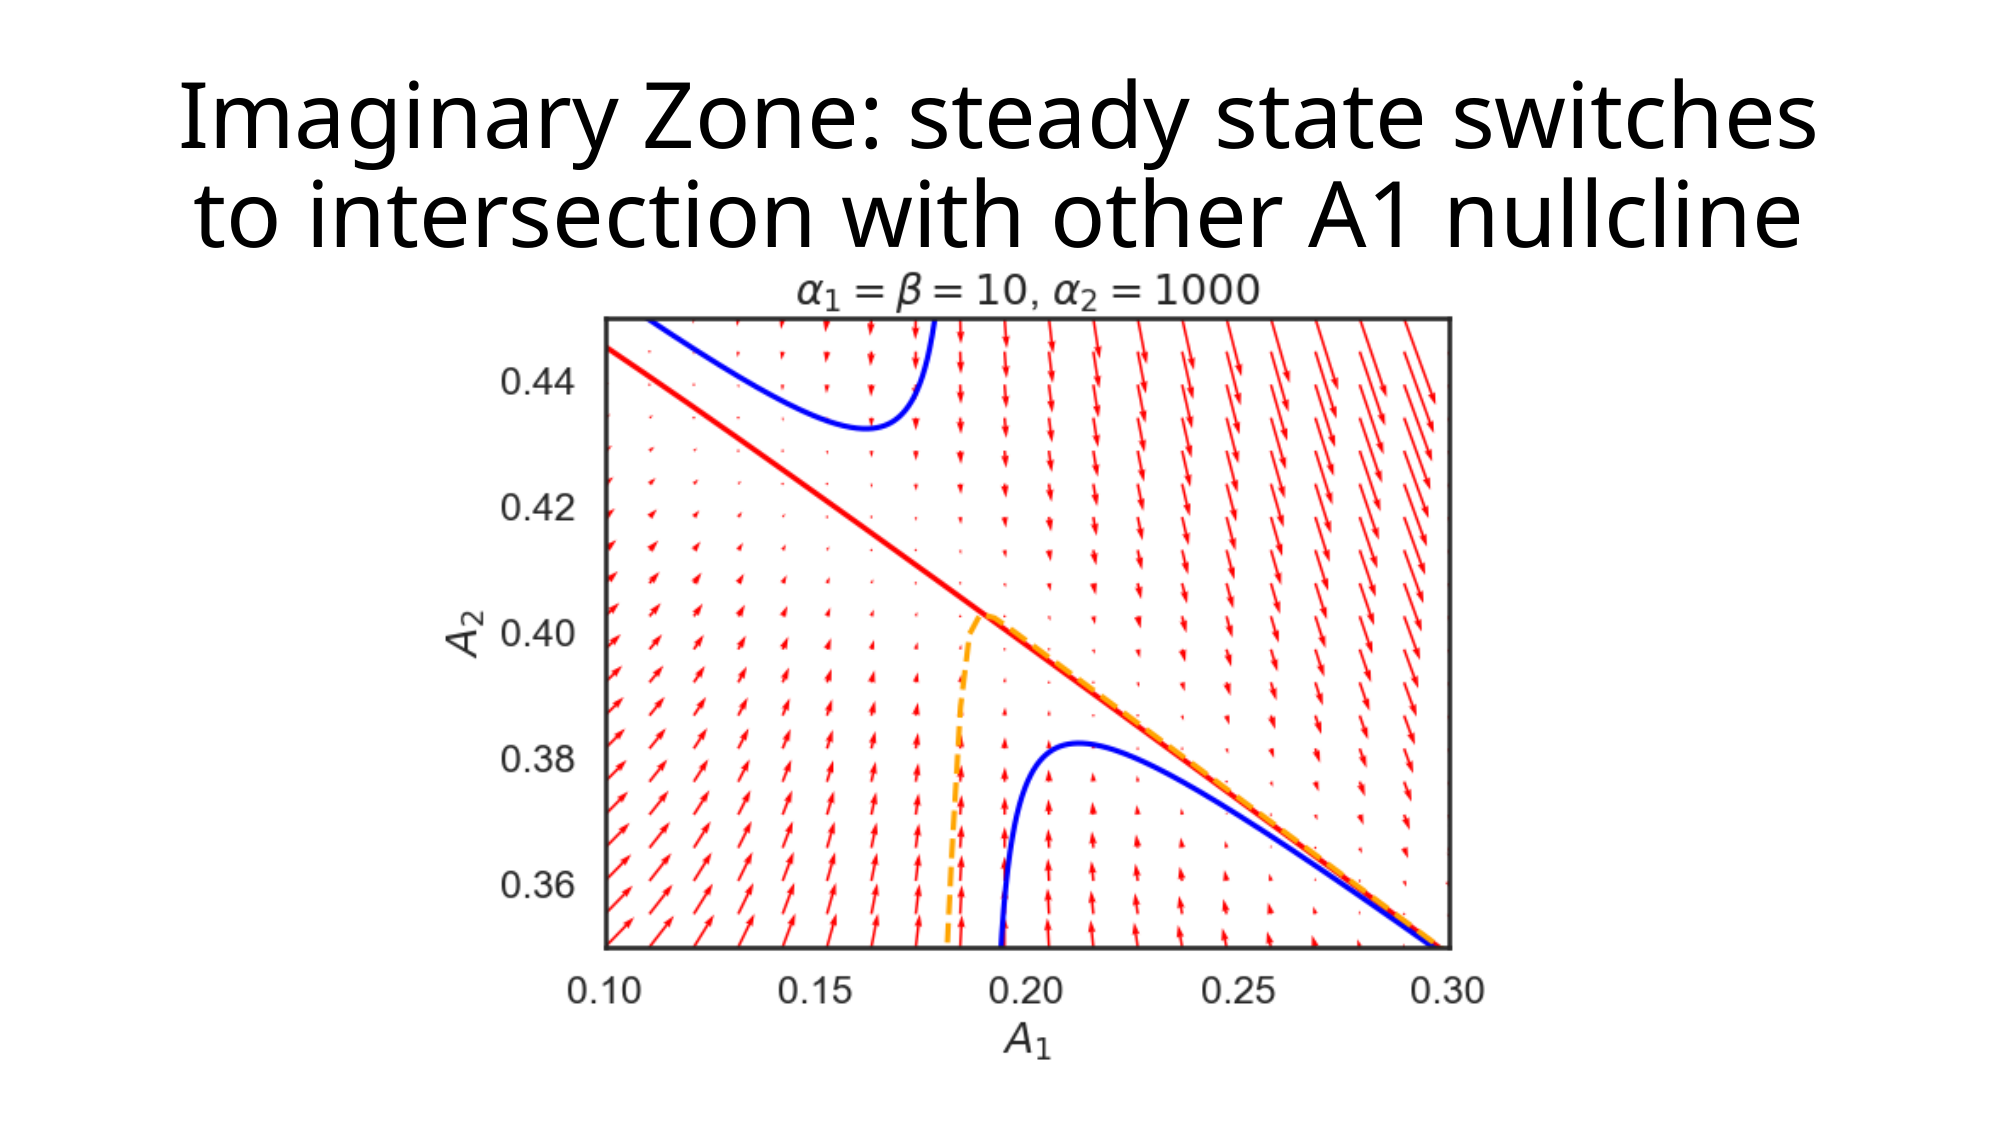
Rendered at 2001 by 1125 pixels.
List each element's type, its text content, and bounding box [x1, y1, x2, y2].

picture [429, 252, 1502, 1082]
title Imaginary Zone: steady state switches to intersection with other A1 nullcline [137, 59, 1863, 278]
